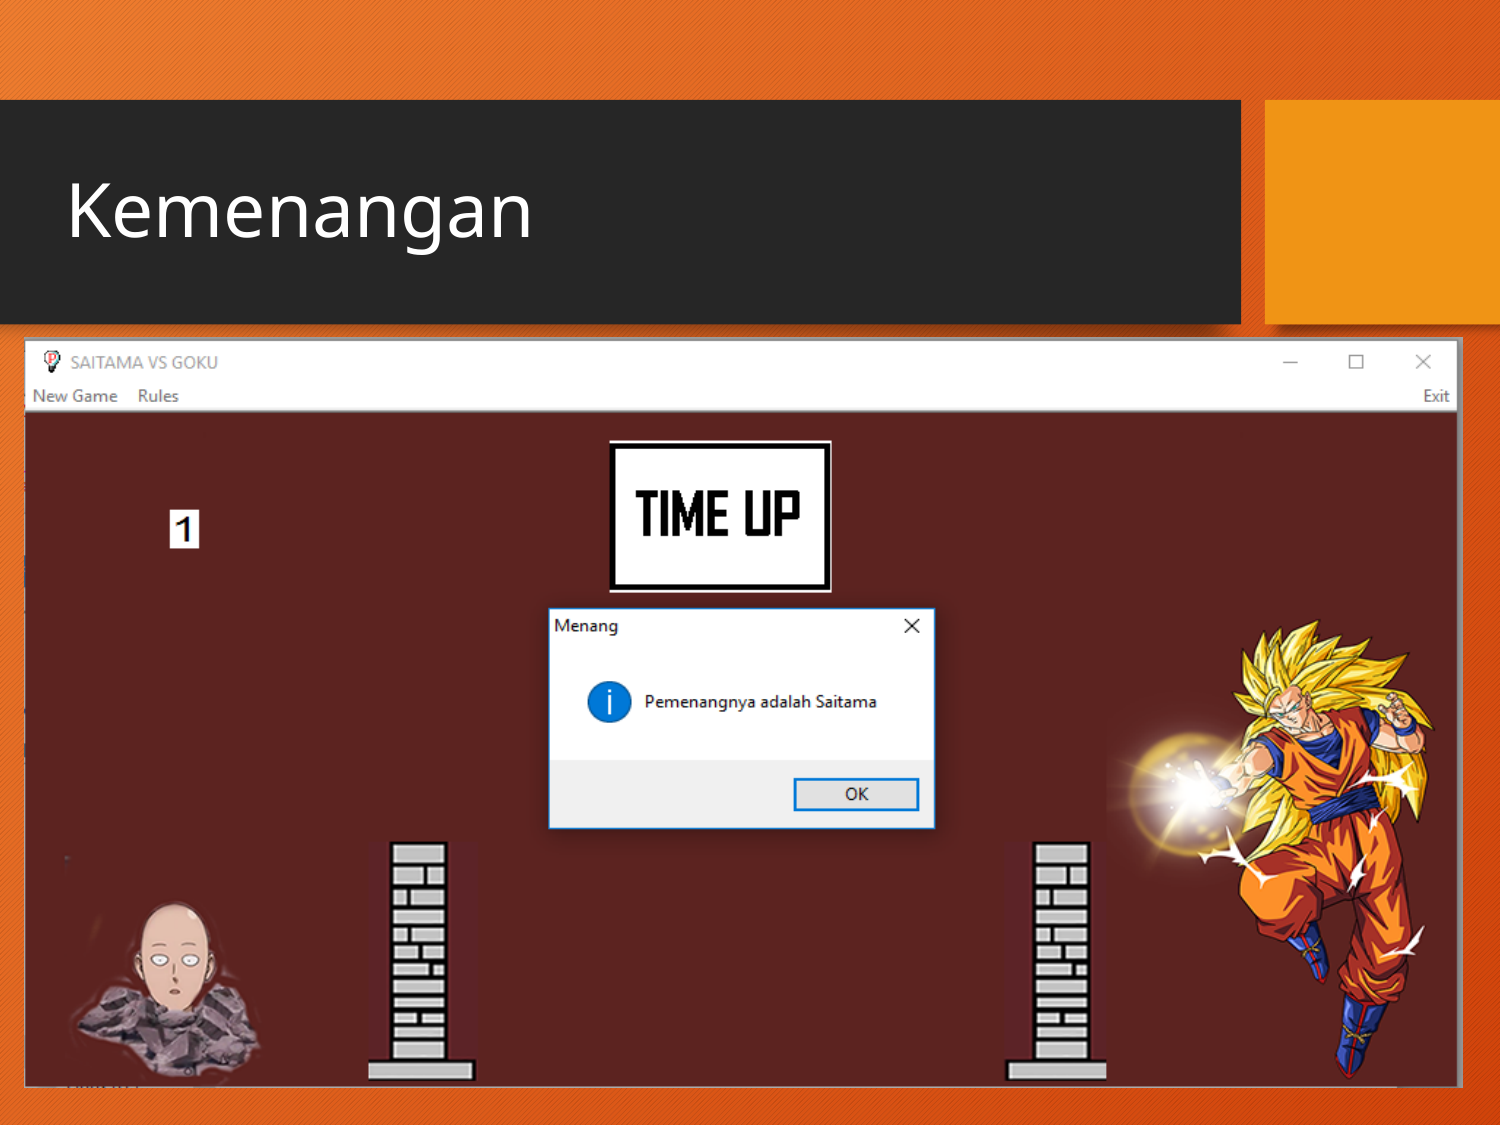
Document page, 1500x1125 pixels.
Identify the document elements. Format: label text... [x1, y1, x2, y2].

title Kemenangan [50, 125, 1182, 303]
picture [0, 322, 1500, 1088]
